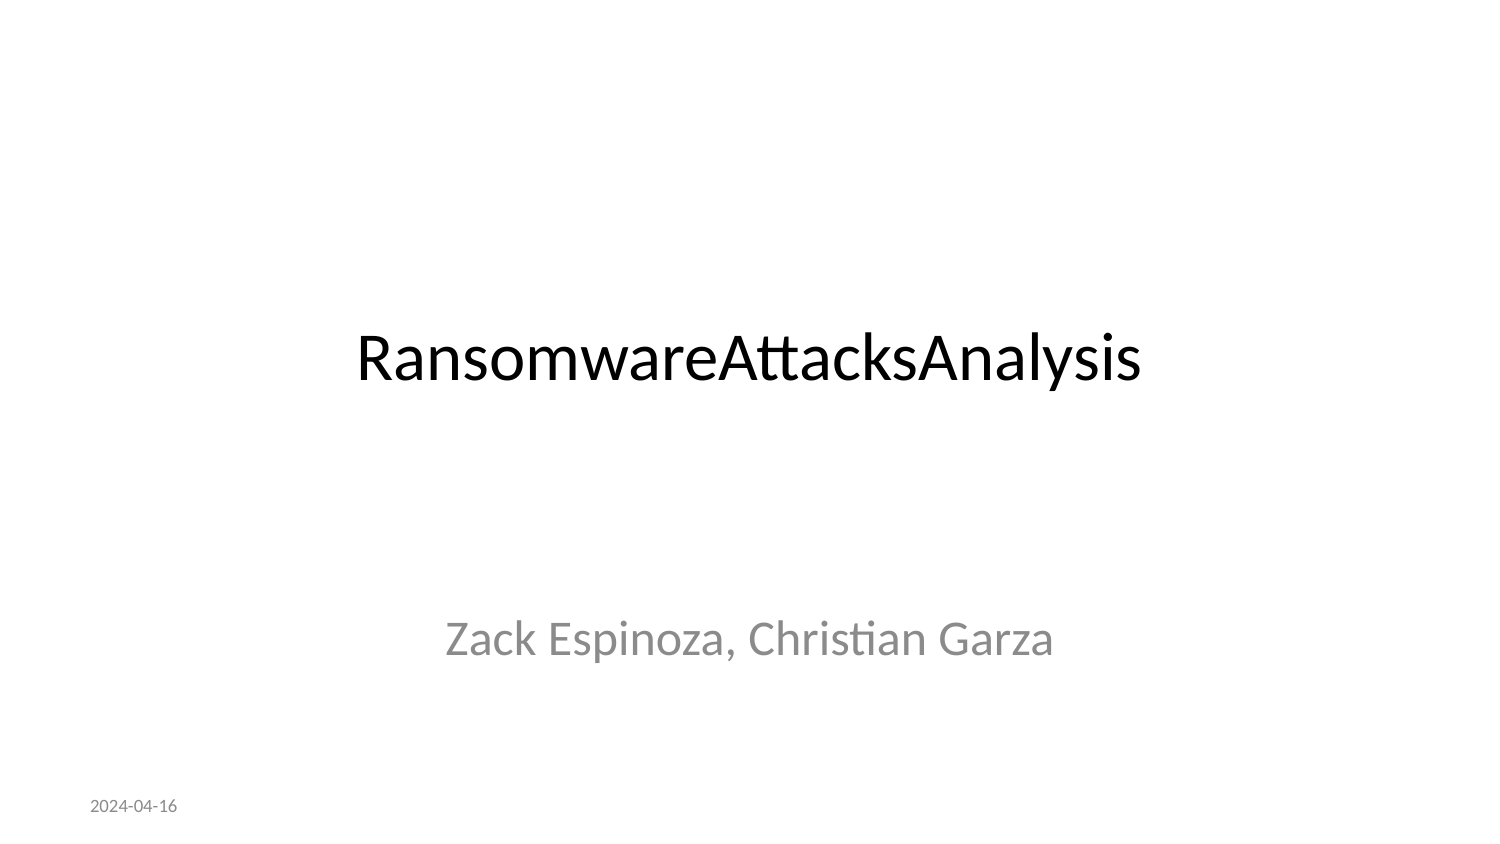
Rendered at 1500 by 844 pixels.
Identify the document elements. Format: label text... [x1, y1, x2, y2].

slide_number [75, 782, 425, 827]
subtitle Zack Espinoza, Christian Garza [225, 478, 1275, 694]
title RansomwareAttacksAnalysis [112, 262, 1388, 443]
